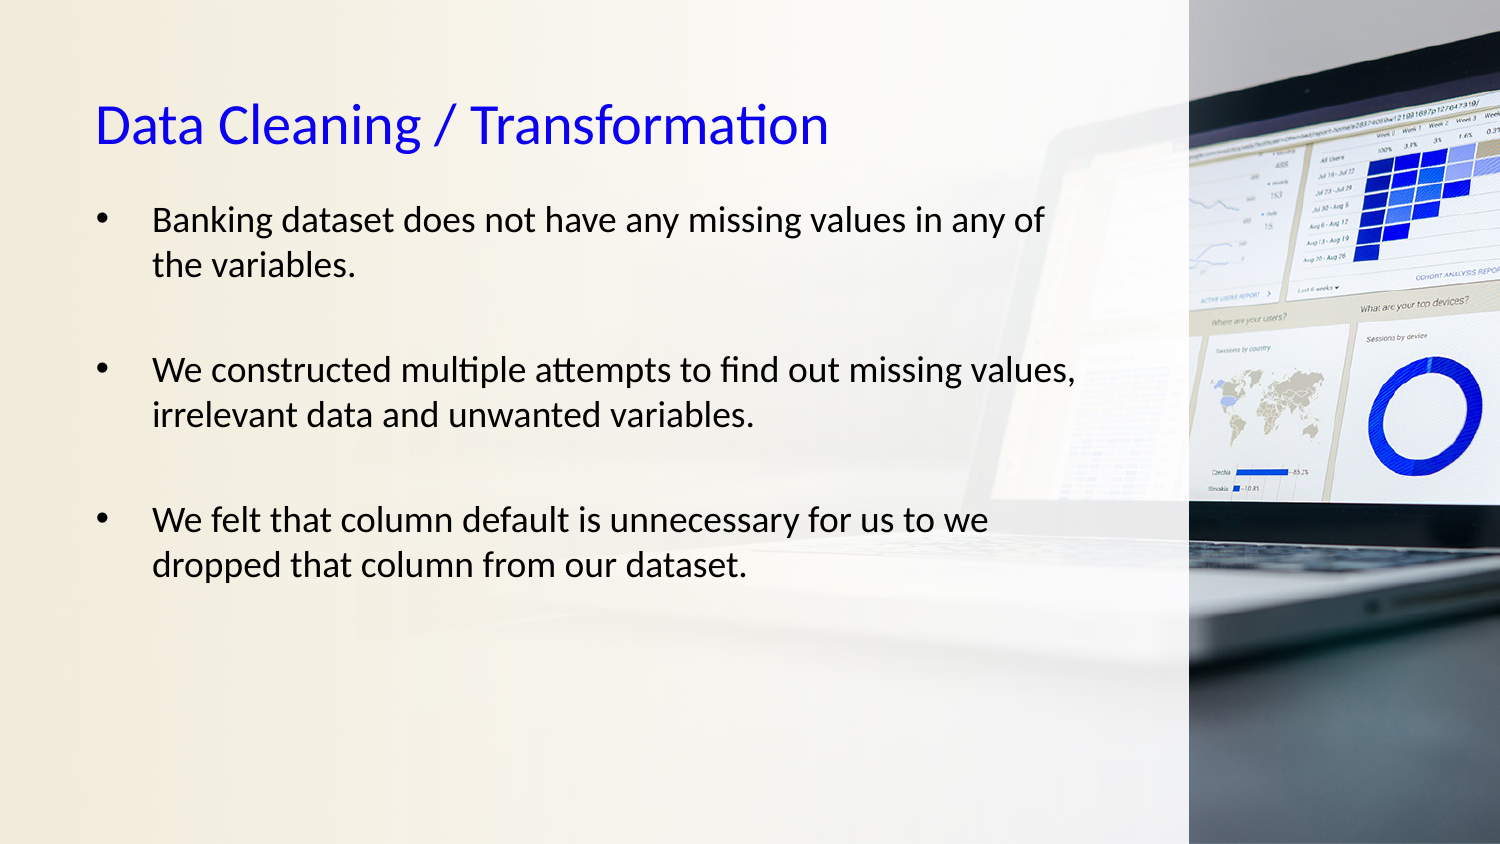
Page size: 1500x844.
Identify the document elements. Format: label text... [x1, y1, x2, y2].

title Data Cleaning / Transformation [80, 61, 1112, 181]
picture [0, 0, 1500, 844]
list Banking dataset does not have any missing values in any of the variables. We constructed multiple attempts to find out missing values, irrelevant data and unwanted variables. We felt that column default is unnecessary for us to we dropped that column from our dataset. [80, 187, 1112, 763]
